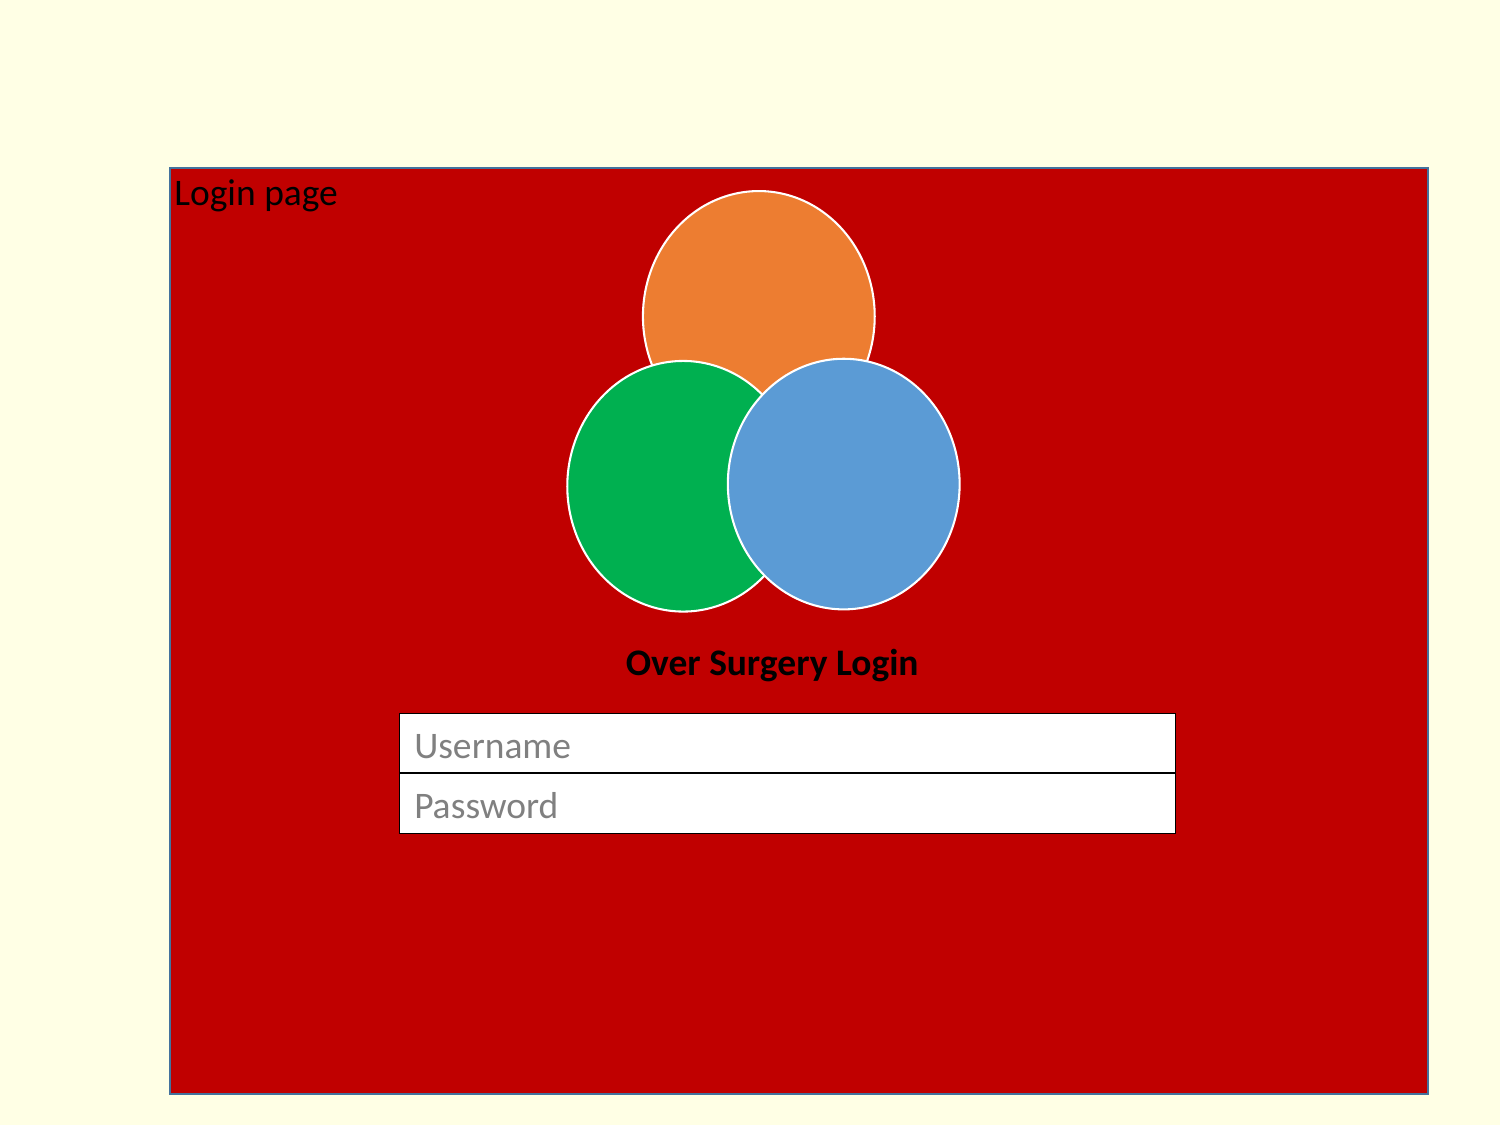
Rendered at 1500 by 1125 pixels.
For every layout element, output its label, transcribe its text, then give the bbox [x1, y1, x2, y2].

text_box [566, 359, 764, 613]
text_box [726, 357, 961, 611]
text_box Over Surgery Login [611, 631, 960, 691]
text_box [641, 190, 876, 392]
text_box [399, 713, 1176, 835]
text_box Login page [159, 160, 445, 221]
text_box [169, 167, 1429, 1095]
